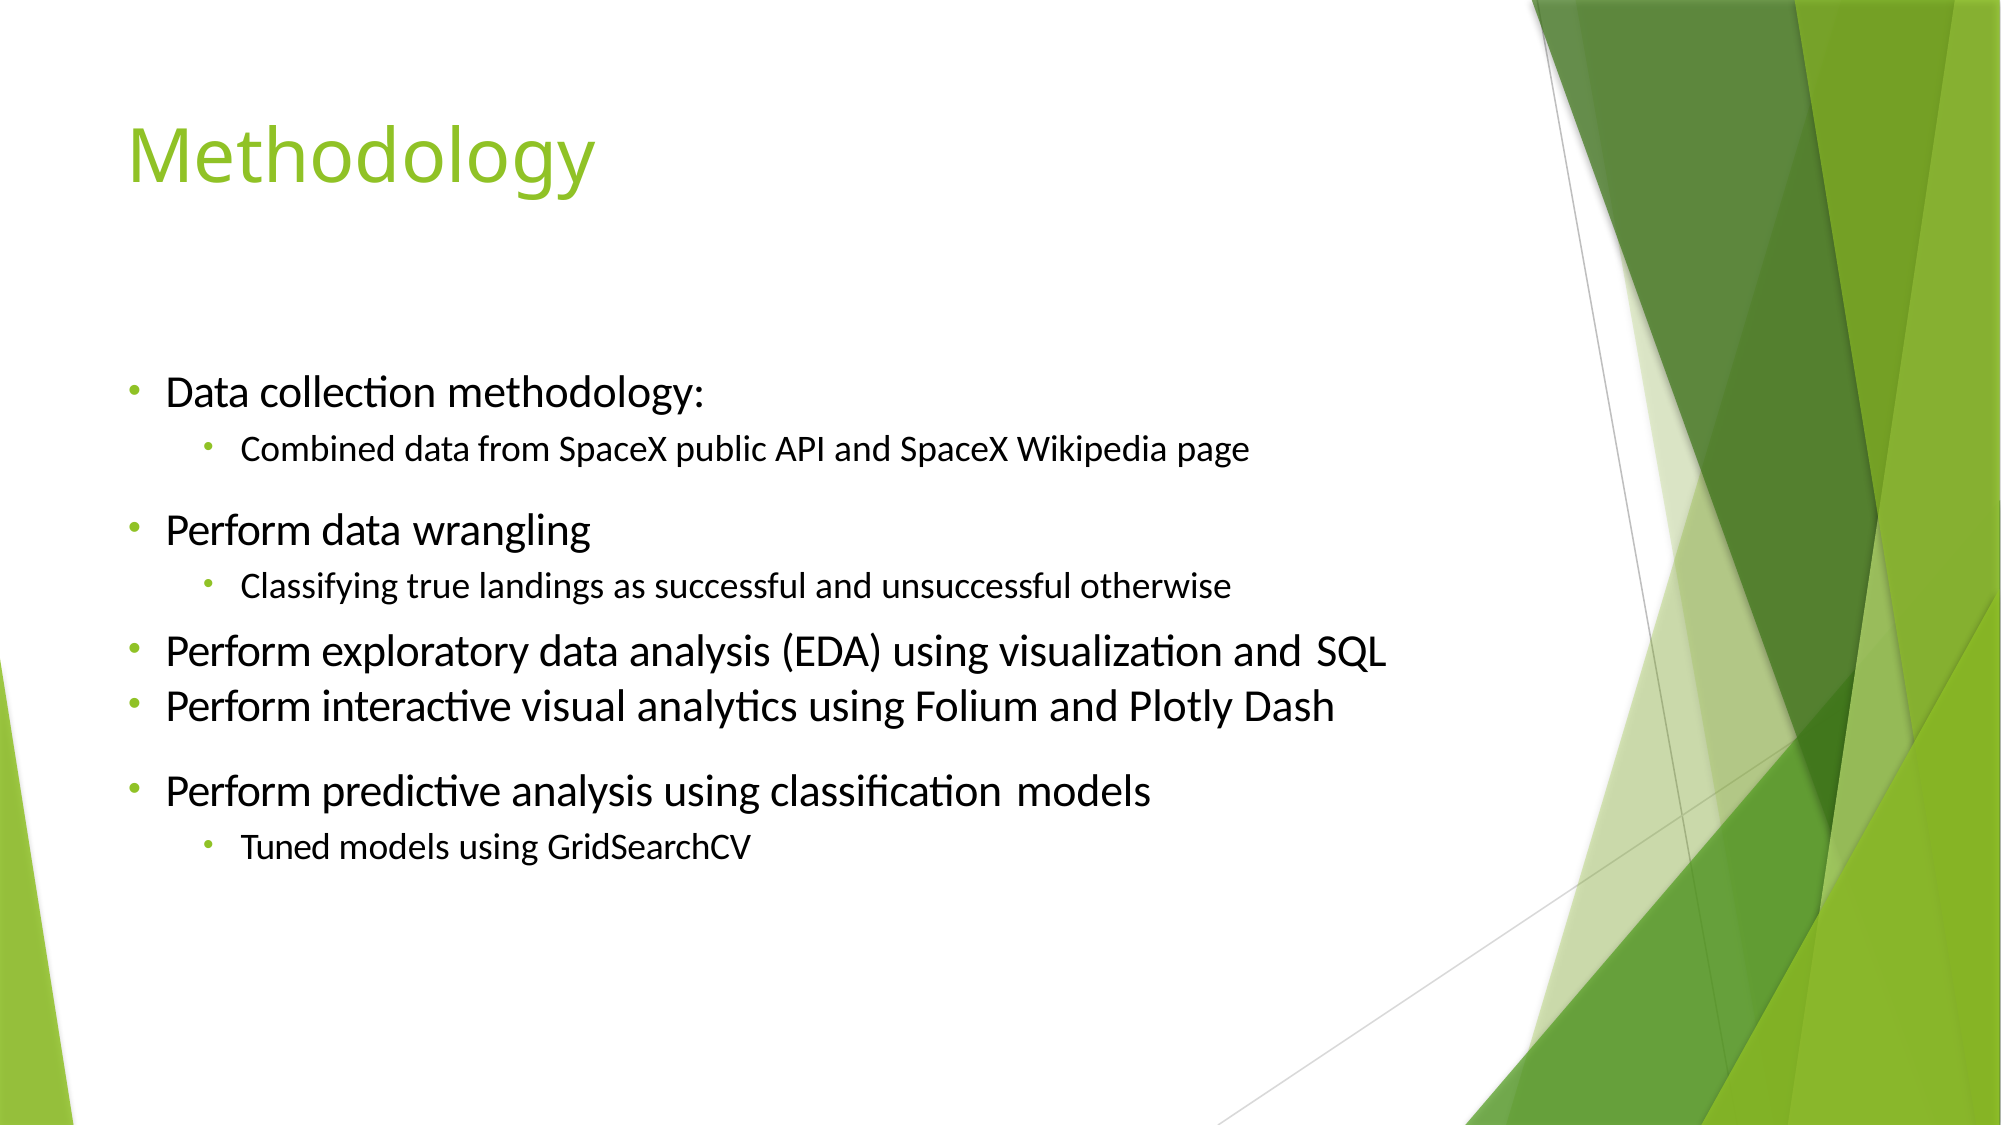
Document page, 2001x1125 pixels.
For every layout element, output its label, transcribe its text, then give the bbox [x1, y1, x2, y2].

list Data collection methodology: Combined data from SpaceX public API and SpaceX Wikipedia page Perform data wrangling Classifying true landings as successful and unsuccessful otherwise Perform exploratory data analysis (EDA) using visualization and SQL Perform interactive visual analytics using Folium and Plotly Dash Perform predictive analysis using classification models Tuned models using GridSearchCV [111, 354, 1522, 992]
title Methodology [111, 99, 1522, 317]
